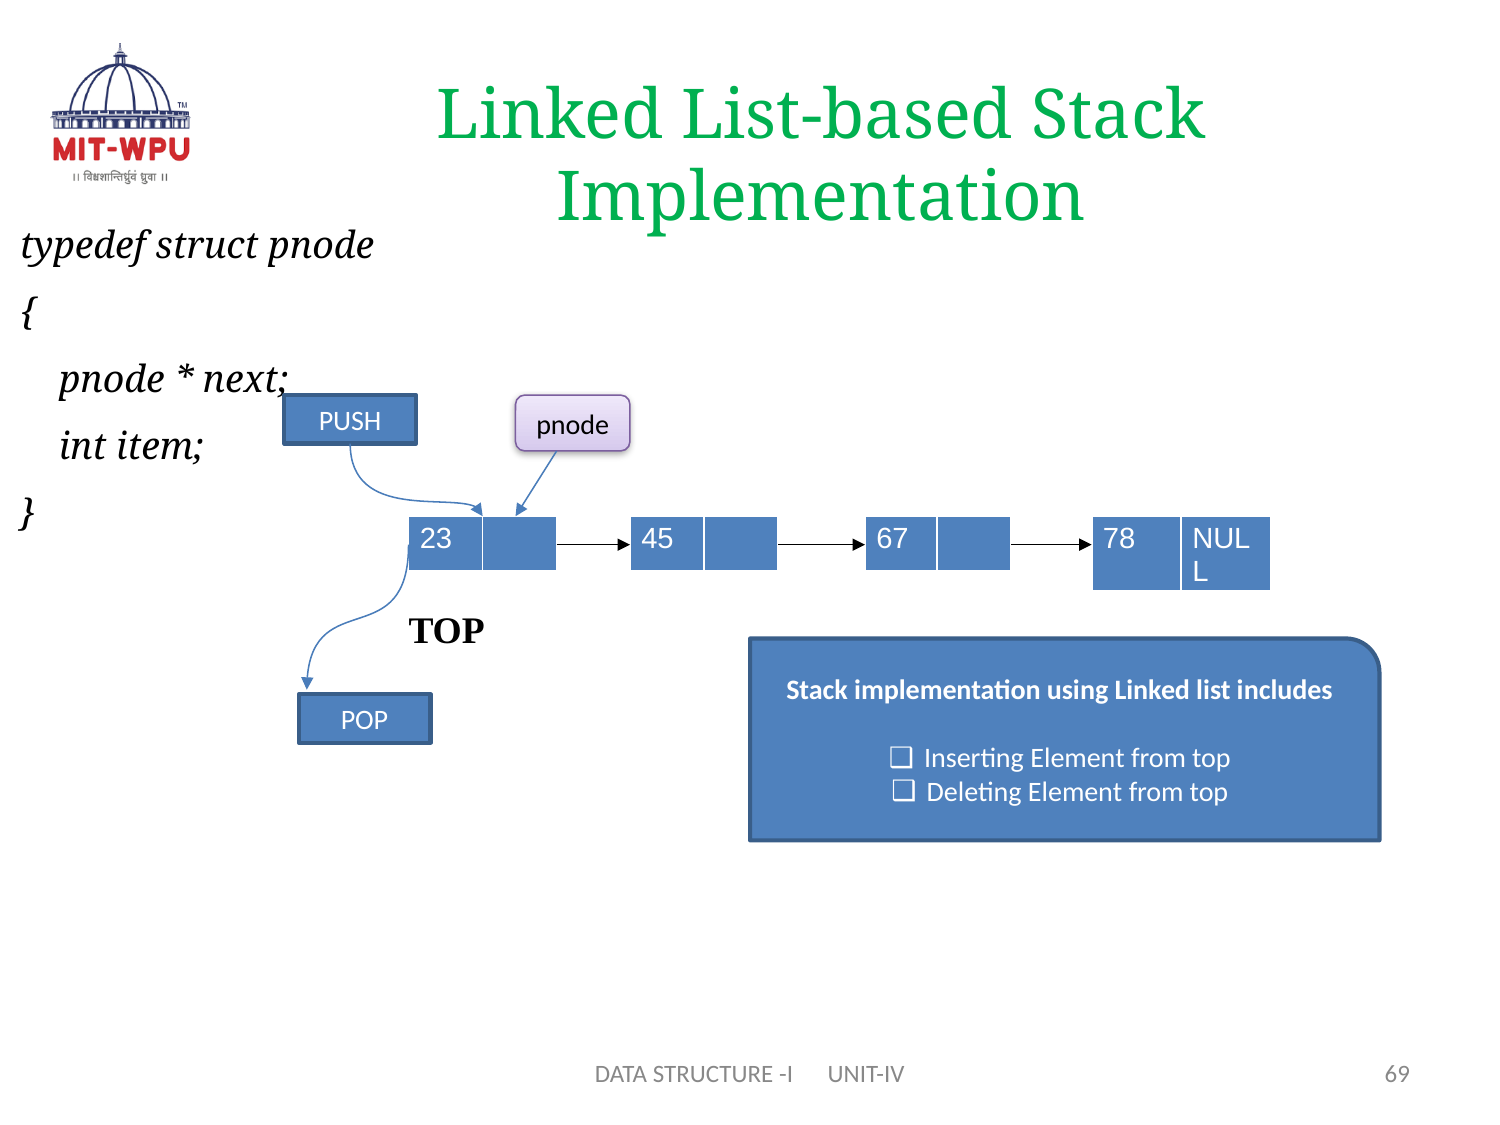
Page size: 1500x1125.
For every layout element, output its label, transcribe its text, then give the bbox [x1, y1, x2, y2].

slide_number ‹#› [1074, 1042, 1425, 1103]
table_header 45 [631, 517, 703, 570]
text_box pnode [515, 395, 630, 451]
text_box Stack implementation using Linked list includes Inserting Element from top Deleting Element from top [750, 638, 1380, 841]
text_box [379, 413, 453, 547]
footer DATA STRUCTURE -I UNIT-IV [512, 1042, 988, 1103]
text_box TOP [435, 608, 522, 669]
table_header NULL [1182, 517, 1270, 590]
table_header [483, 517, 556, 570]
picture [50, 43, 208, 185]
text_box typedef struct pnode { pnode * next; int item; } [8, 215, 419, 752]
table_header 78 [1093, 517, 1180, 590]
table_header 23 [409, 517, 482, 570]
text_box POP [298, 694, 431, 743]
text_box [515, 450, 557, 517]
table_header [705, 517, 777, 570]
table_header 67 [866, 517, 936, 570]
table_header [938, 517, 1010, 570]
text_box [284, 566, 431, 669]
title Linked List-based Stack Implementation [202, 62, 1441, 242]
text_box PUSH [284, 395, 417, 444]
